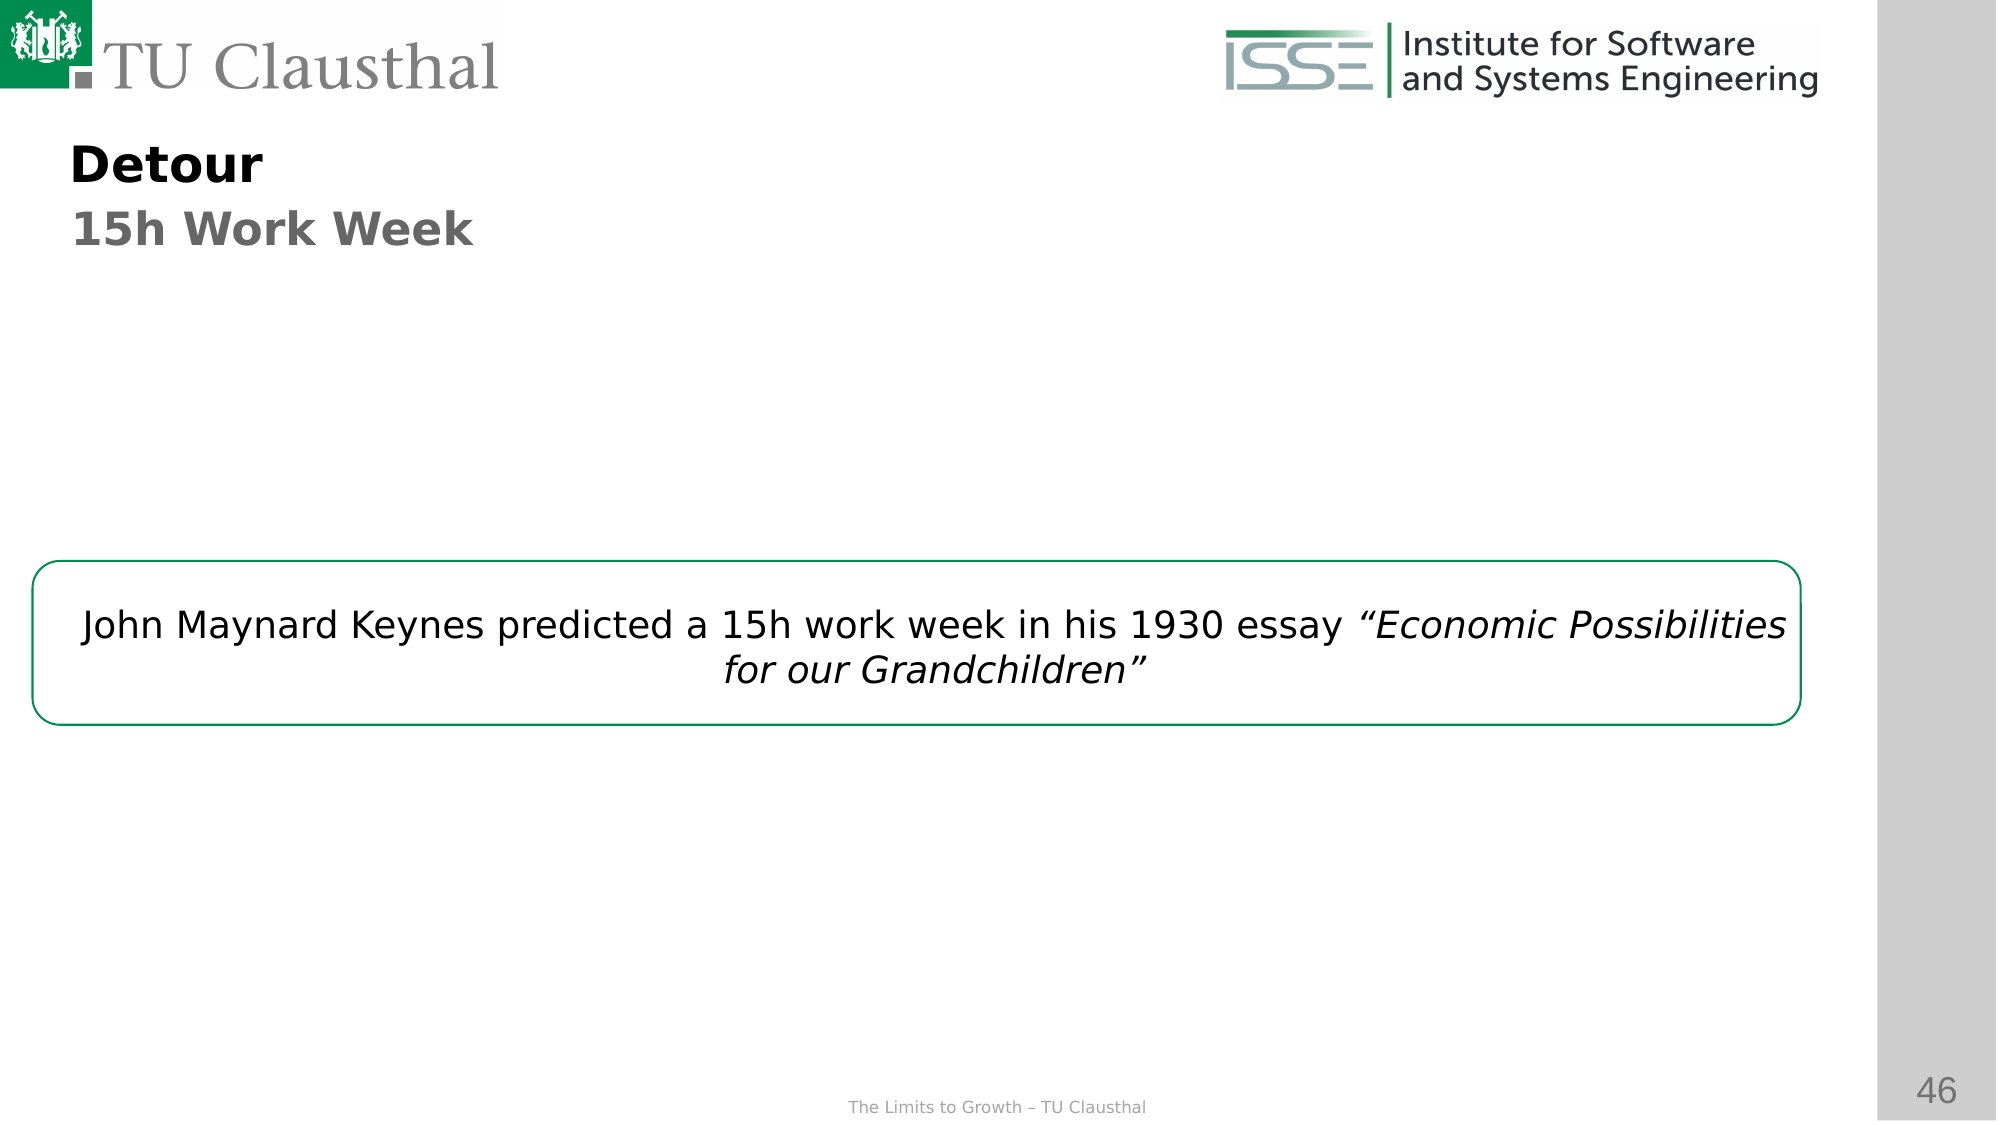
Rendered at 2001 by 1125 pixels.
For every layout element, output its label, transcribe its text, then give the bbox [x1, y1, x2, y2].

text_box Detour [54, 125, 1815, 204]
picture [1218, 22, 1823, 104]
picture [0, 0, 498, 89]
text_box John Maynard Keynes predicted a 15h work week in his 1930 essay “Economic Possibilities for our Grandchildren” [54, 207, 1815, 1031]
text_box [31, 559, 1802, 726]
text_box 15h Work Week [70, 188, 1767, 267]
